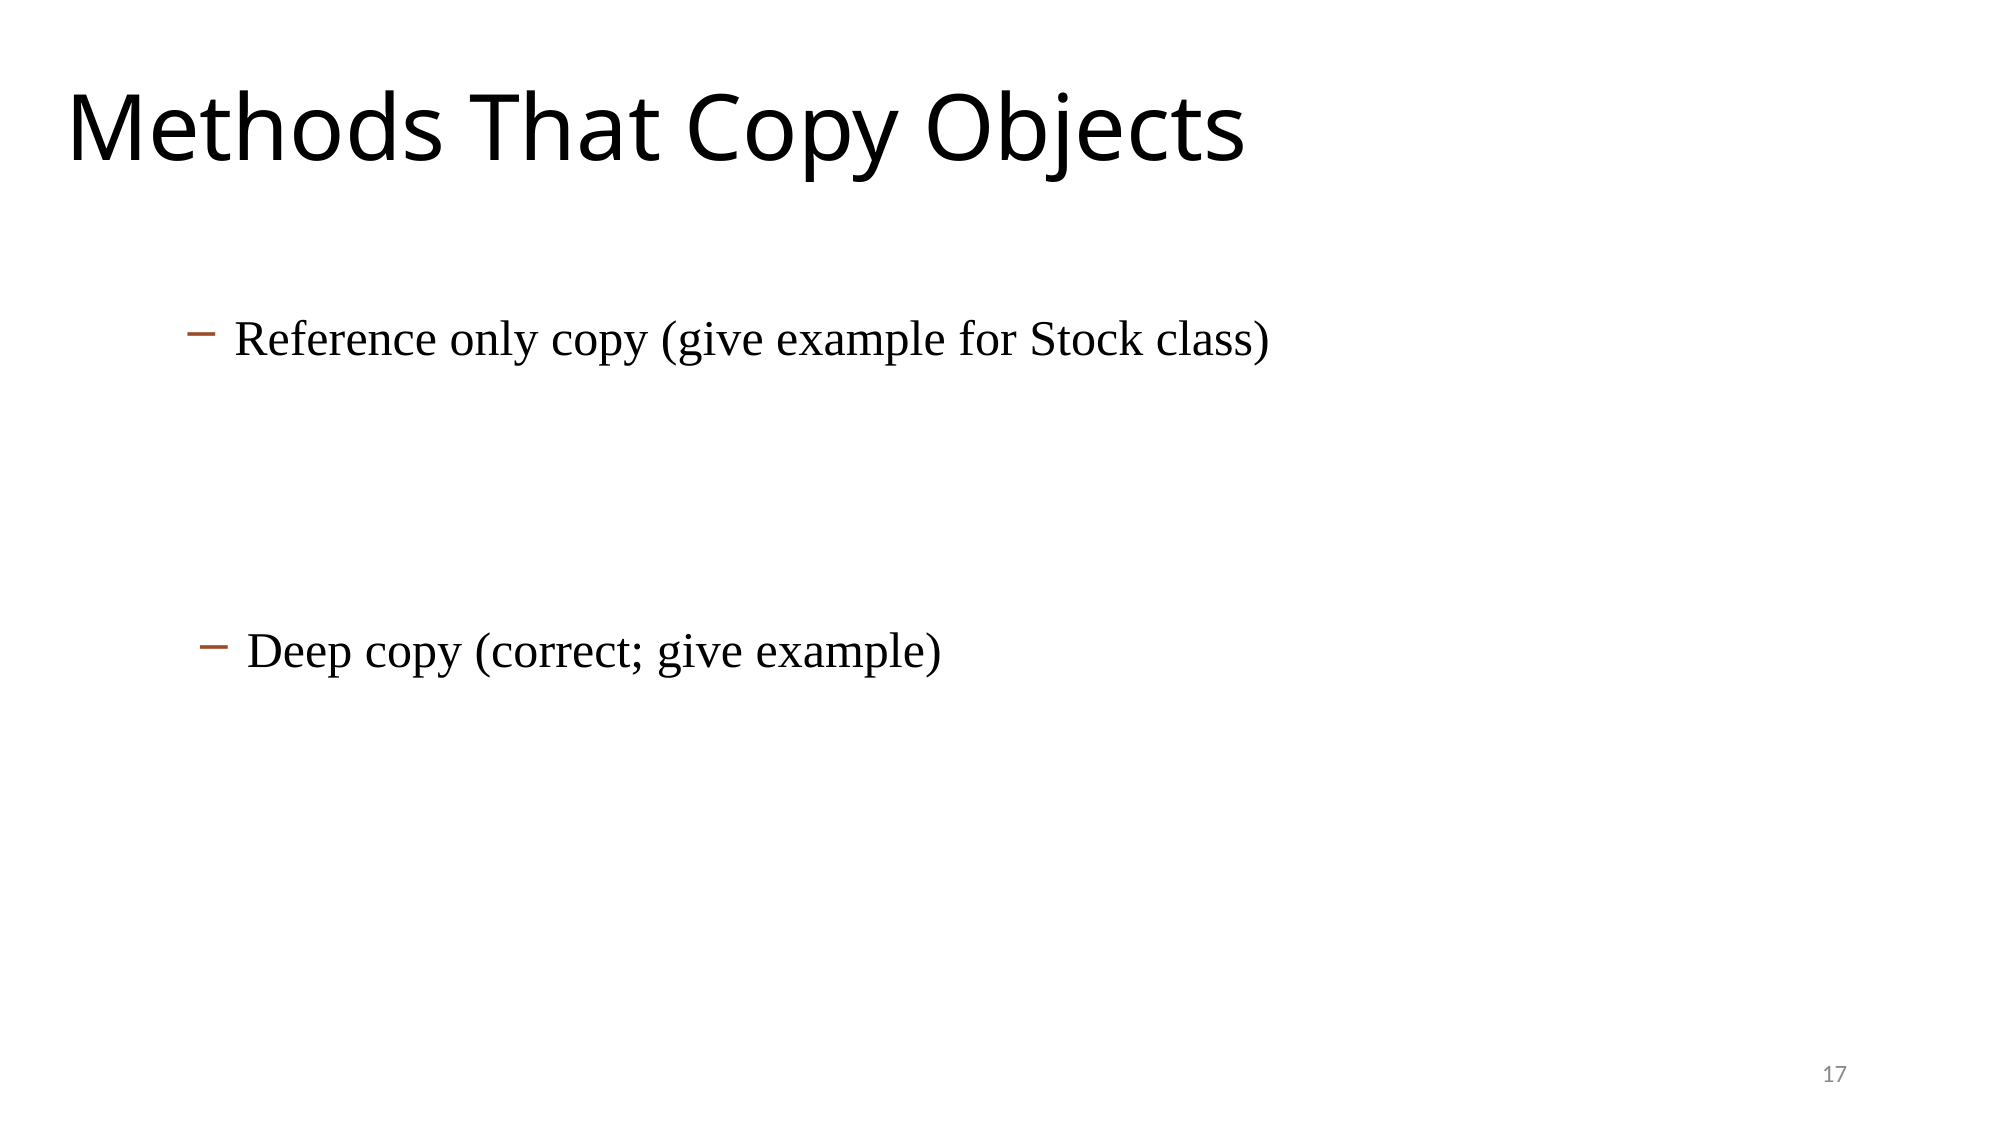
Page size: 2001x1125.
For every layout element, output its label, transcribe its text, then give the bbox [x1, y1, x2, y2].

text_box Reference only copy (give example for Stock class) [97, 304, 1286, 374]
slide_number 17 [1412, 1042, 1863, 1103]
text_box Methods That Copy Objects [49, 49, 1463, 213]
text_box Deep copy (correct; give example) [110, 616, 958, 686]
